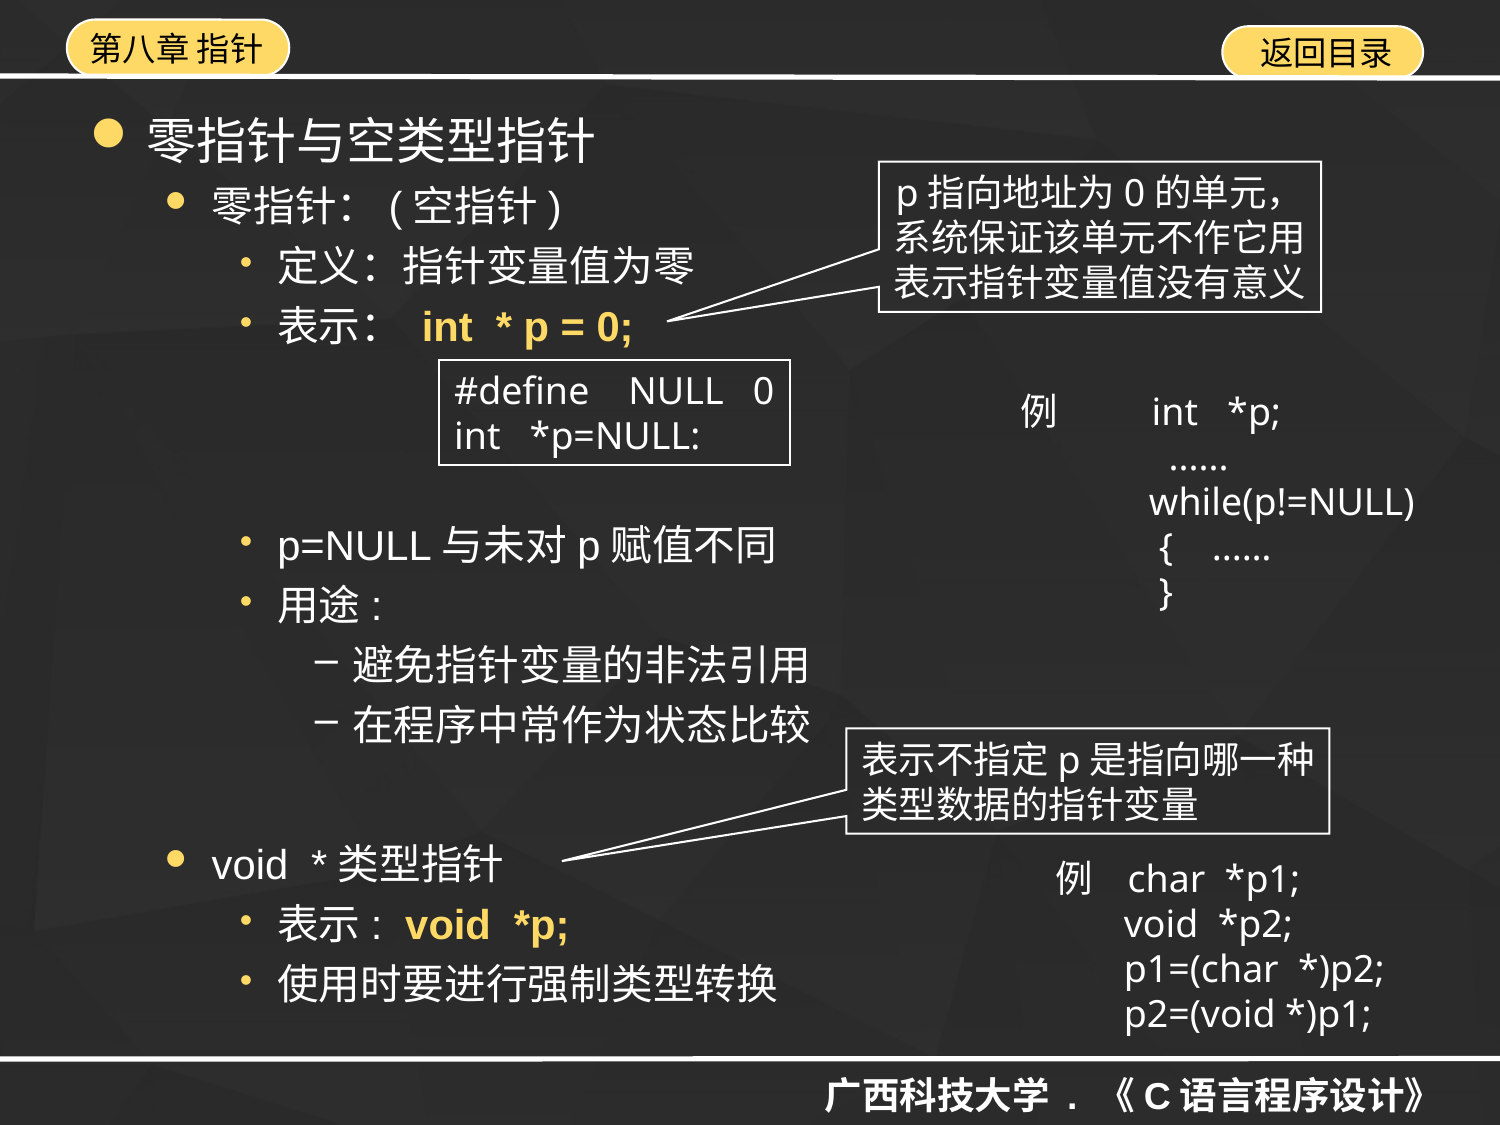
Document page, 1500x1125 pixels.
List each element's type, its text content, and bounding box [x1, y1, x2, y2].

text_box #define NULL 0 int *p=NULL: [439, 359, 790, 465]
list 零指针与空类型指针 零指针：(空指针) 定义：指针变量值为零 表示： int * p = 0; p=NULL与未对p赋值不同 用途: 避免指针变量的非法引用 在程序中常作为状态比较 void *类型指针 表示: void *p; 使用时要进行强制类型转换 [75, 90, 1425, 1005]
text_box p指向地址为0的单元， 系统保证该单元不作它用 表示指针变量值没有意义 [667, 161, 1322, 322]
text_box 例 char *p1; void *p2; p1=(char *)p2; p2=(void *)p1; [1040, 846, 1400, 1043]
picture [0, 79, 1500, 1056]
picture [0, 0, 1500, 75]
picture [0, 1062, 1500, 1125]
text_box 例 int *p; ...... while(p!=NULL) { ...… } [987, 380, 1440, 621]
